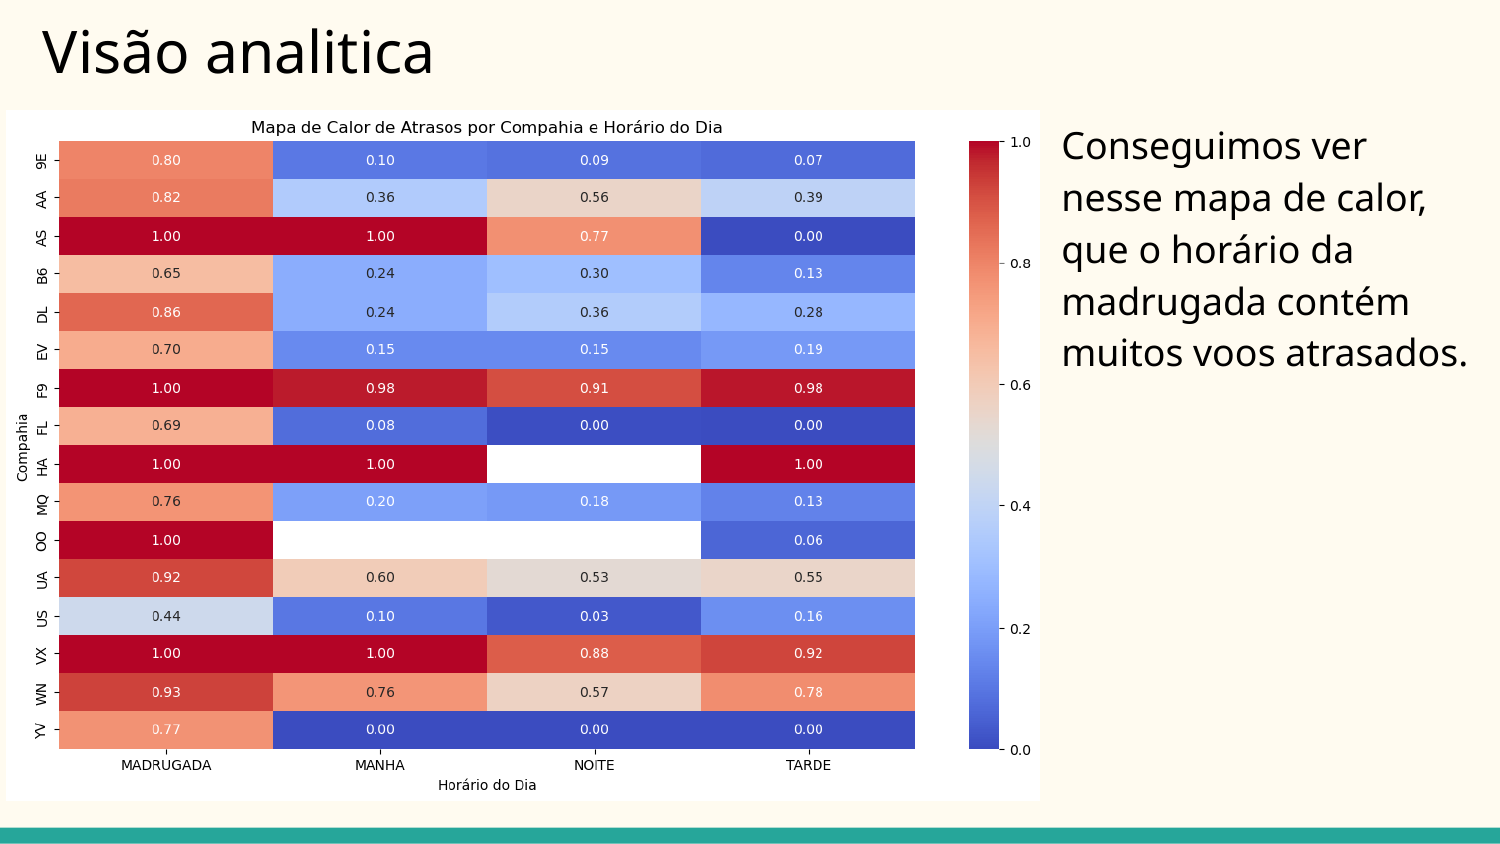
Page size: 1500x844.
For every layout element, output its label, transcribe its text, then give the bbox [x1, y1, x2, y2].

list Conseguimos ver nesse mapa de calor, que o horário da madrugada contém muitos voos atrasados. [1046, 100, 1490, 794]
title Visão analitica [27, 0, 1426, 101]
picture [6, 110, 1040, 801]
